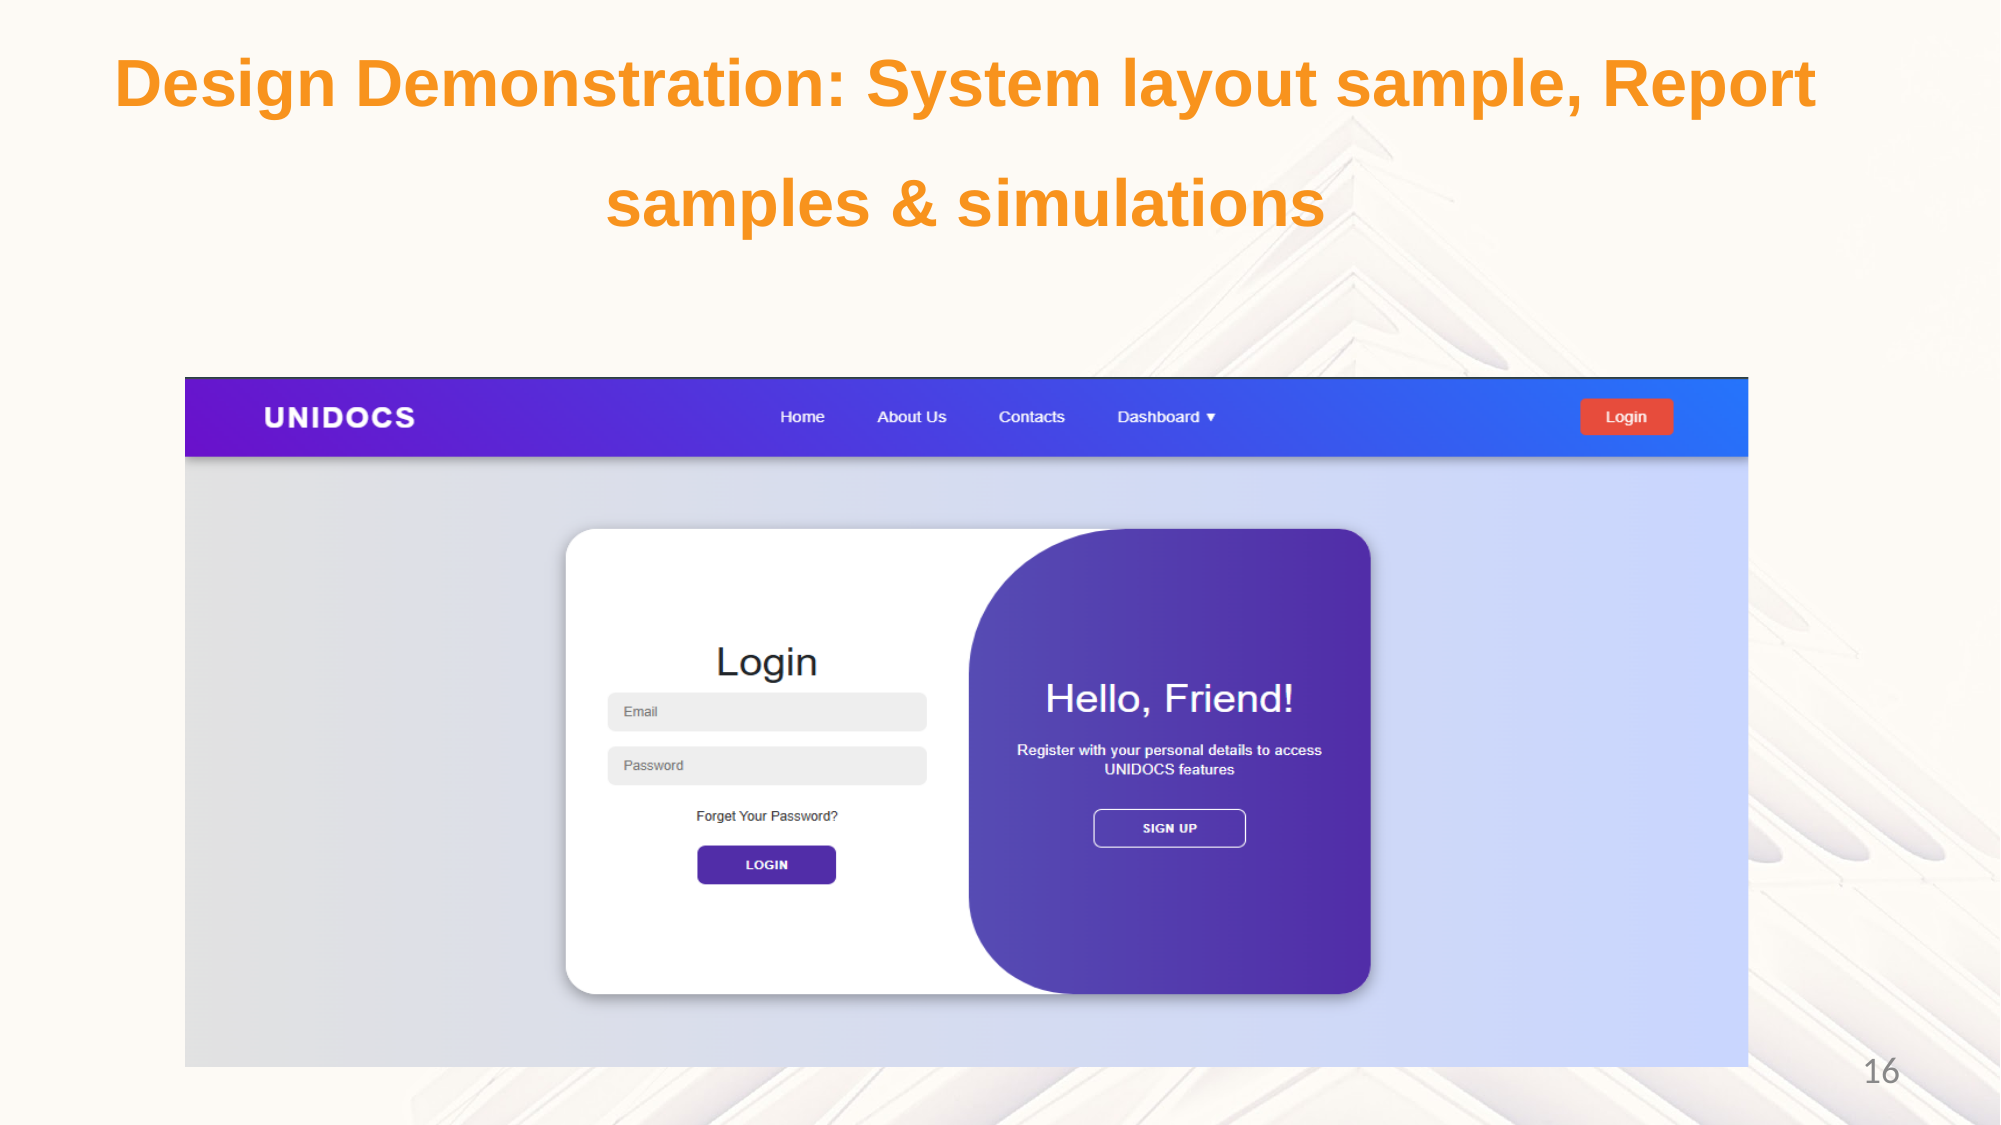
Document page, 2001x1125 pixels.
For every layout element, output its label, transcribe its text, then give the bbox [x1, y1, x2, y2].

slide_number 16 [1440, 1046, 1900, 1103]
title Design Demonstration: System layout sample, Report samples & simulations [33, 0, 1900, 240]
picture [0, 0, 2000, 1125]
